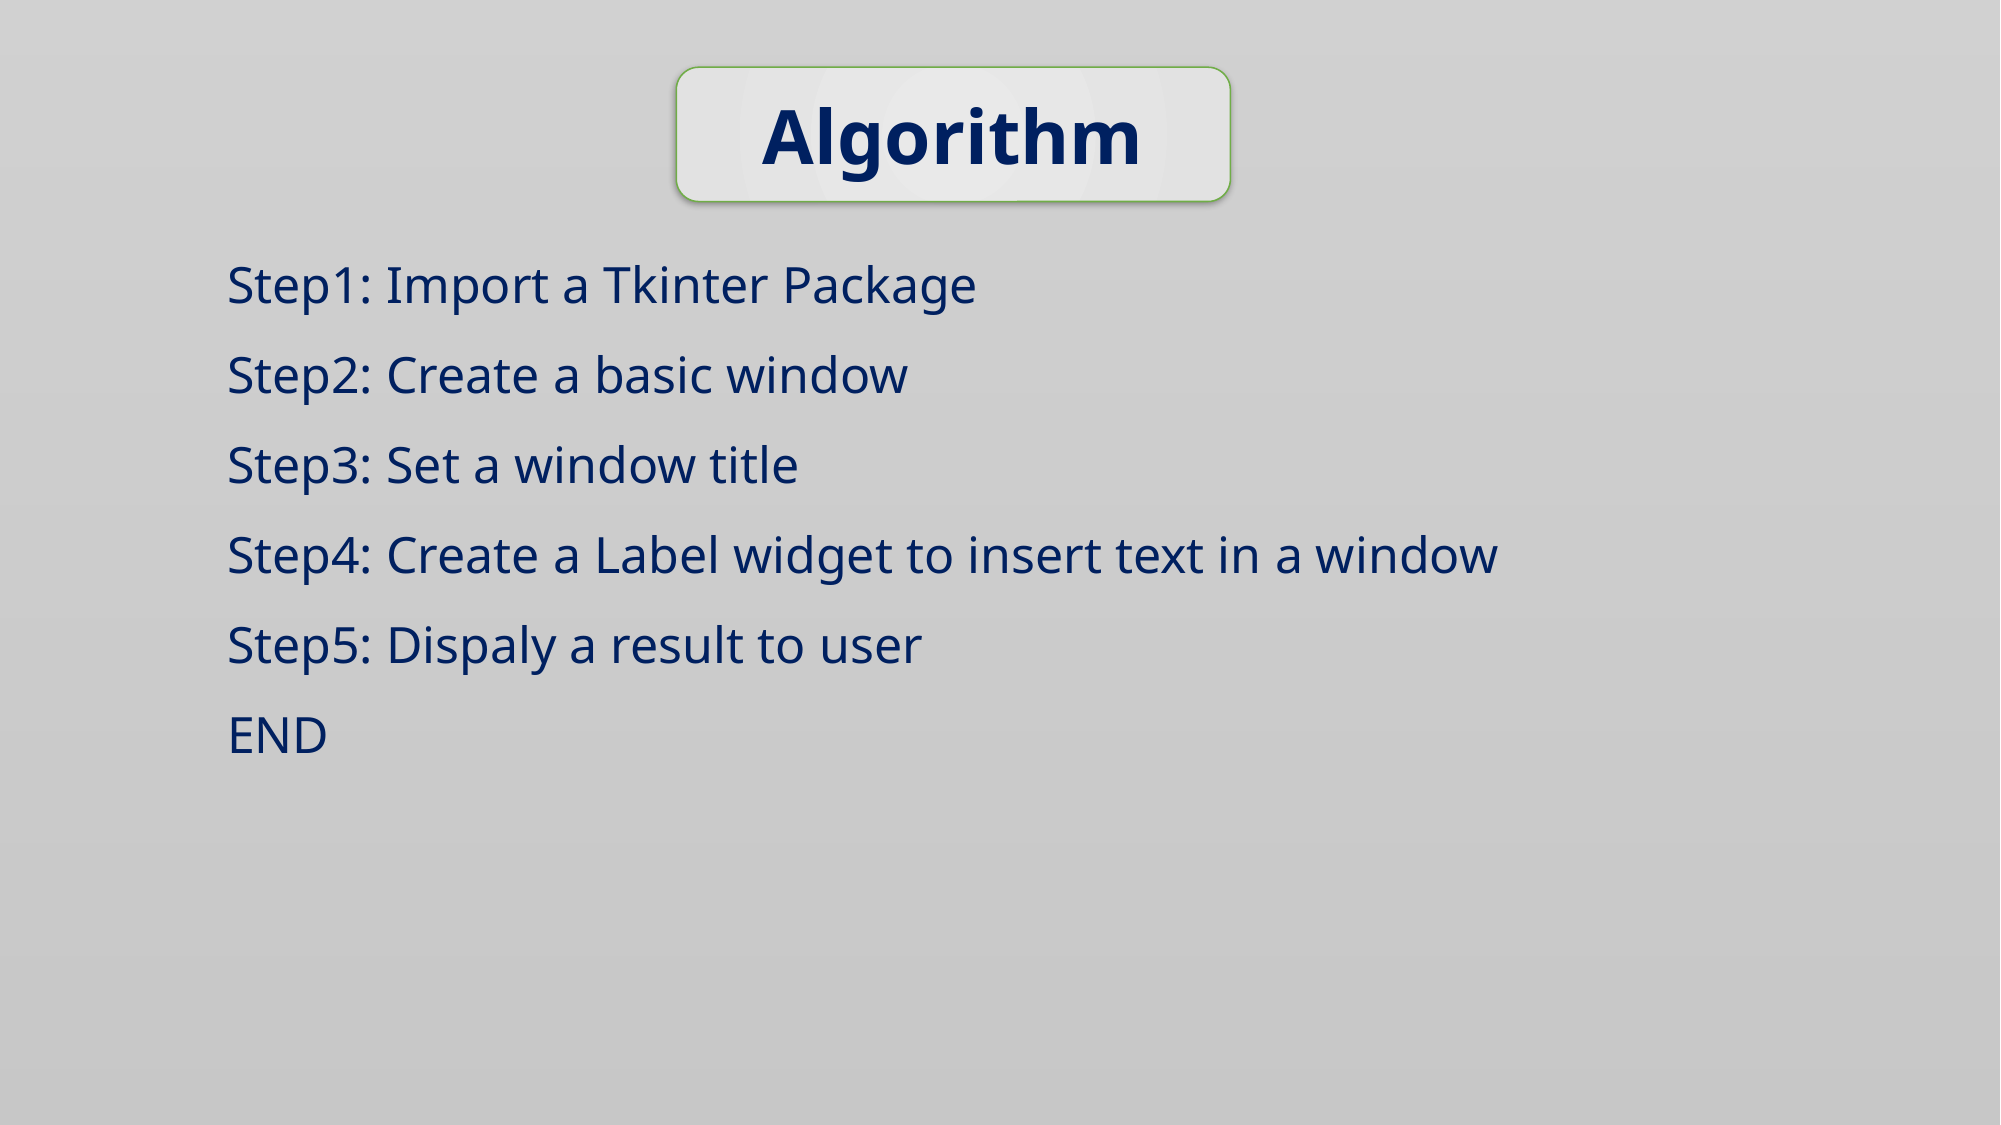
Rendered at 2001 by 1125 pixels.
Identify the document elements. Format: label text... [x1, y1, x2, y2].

text_box Algorithm [675, 66, 1232, 203]
subtitle Step1: Import a Tkinter Package Step2: Create a basic window Step3: Set a window title Step4: Create a Label widget to insert text in a window Step5: Dispaly a result to user END [227, 223, 1728, 838]
